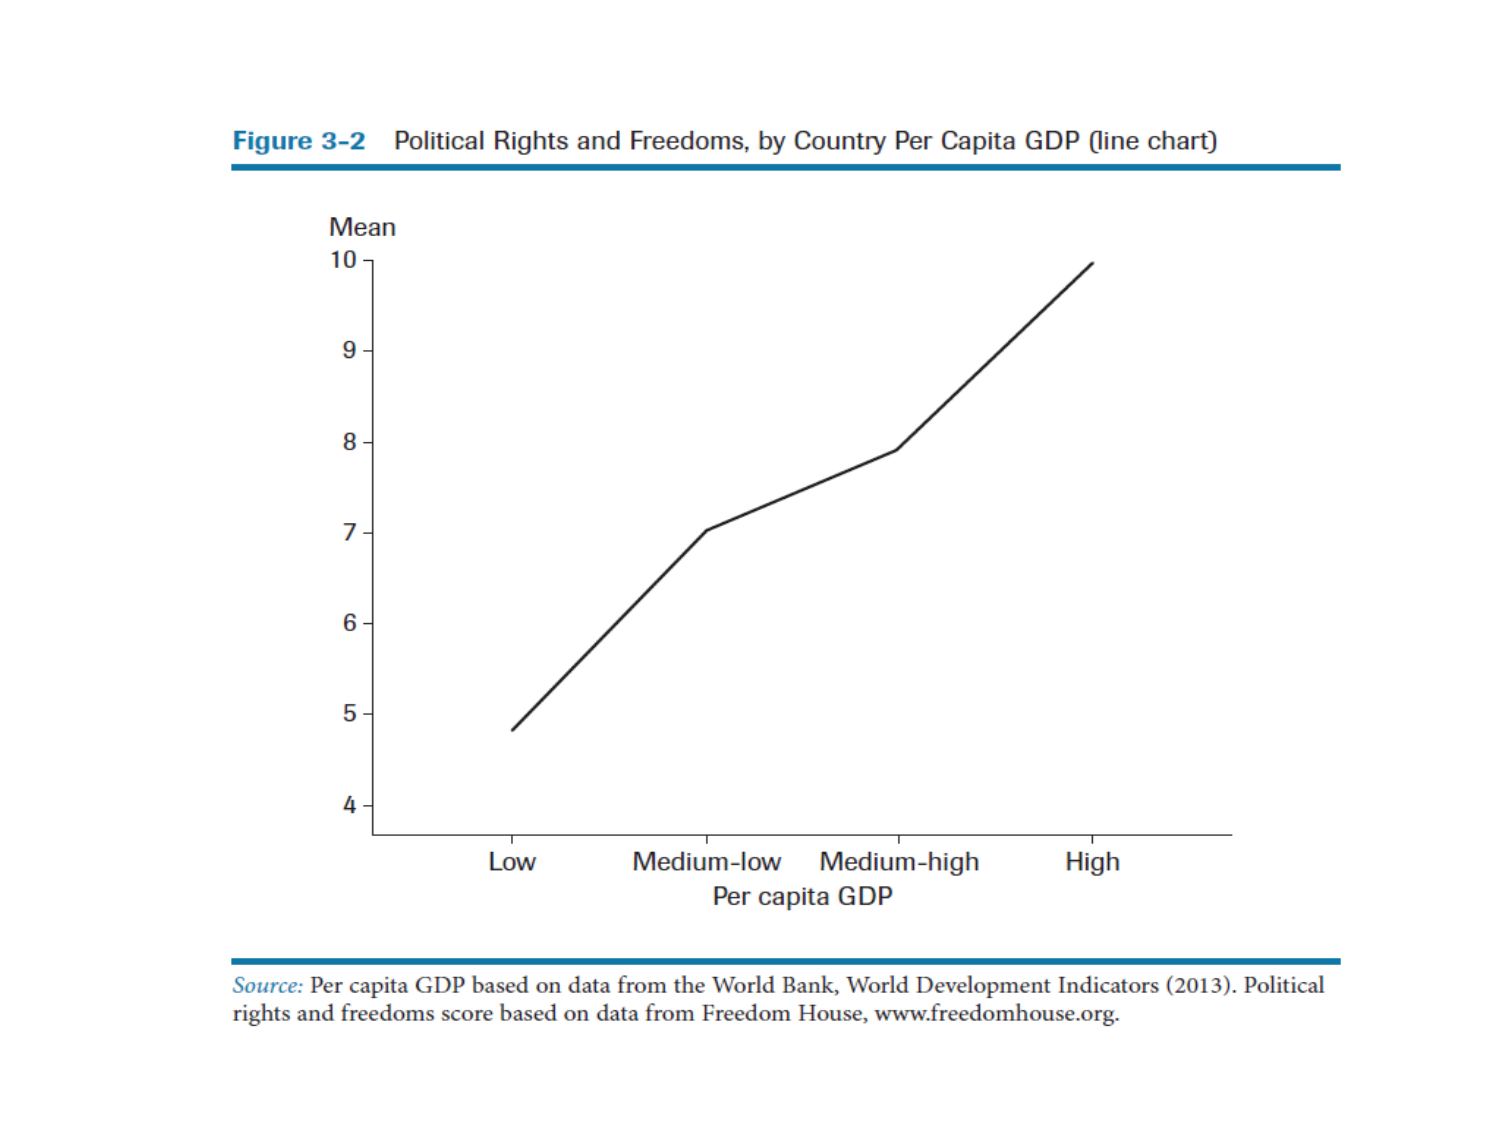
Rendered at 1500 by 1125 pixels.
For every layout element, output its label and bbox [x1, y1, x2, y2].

picture [195, 99, 1409, 1051]
